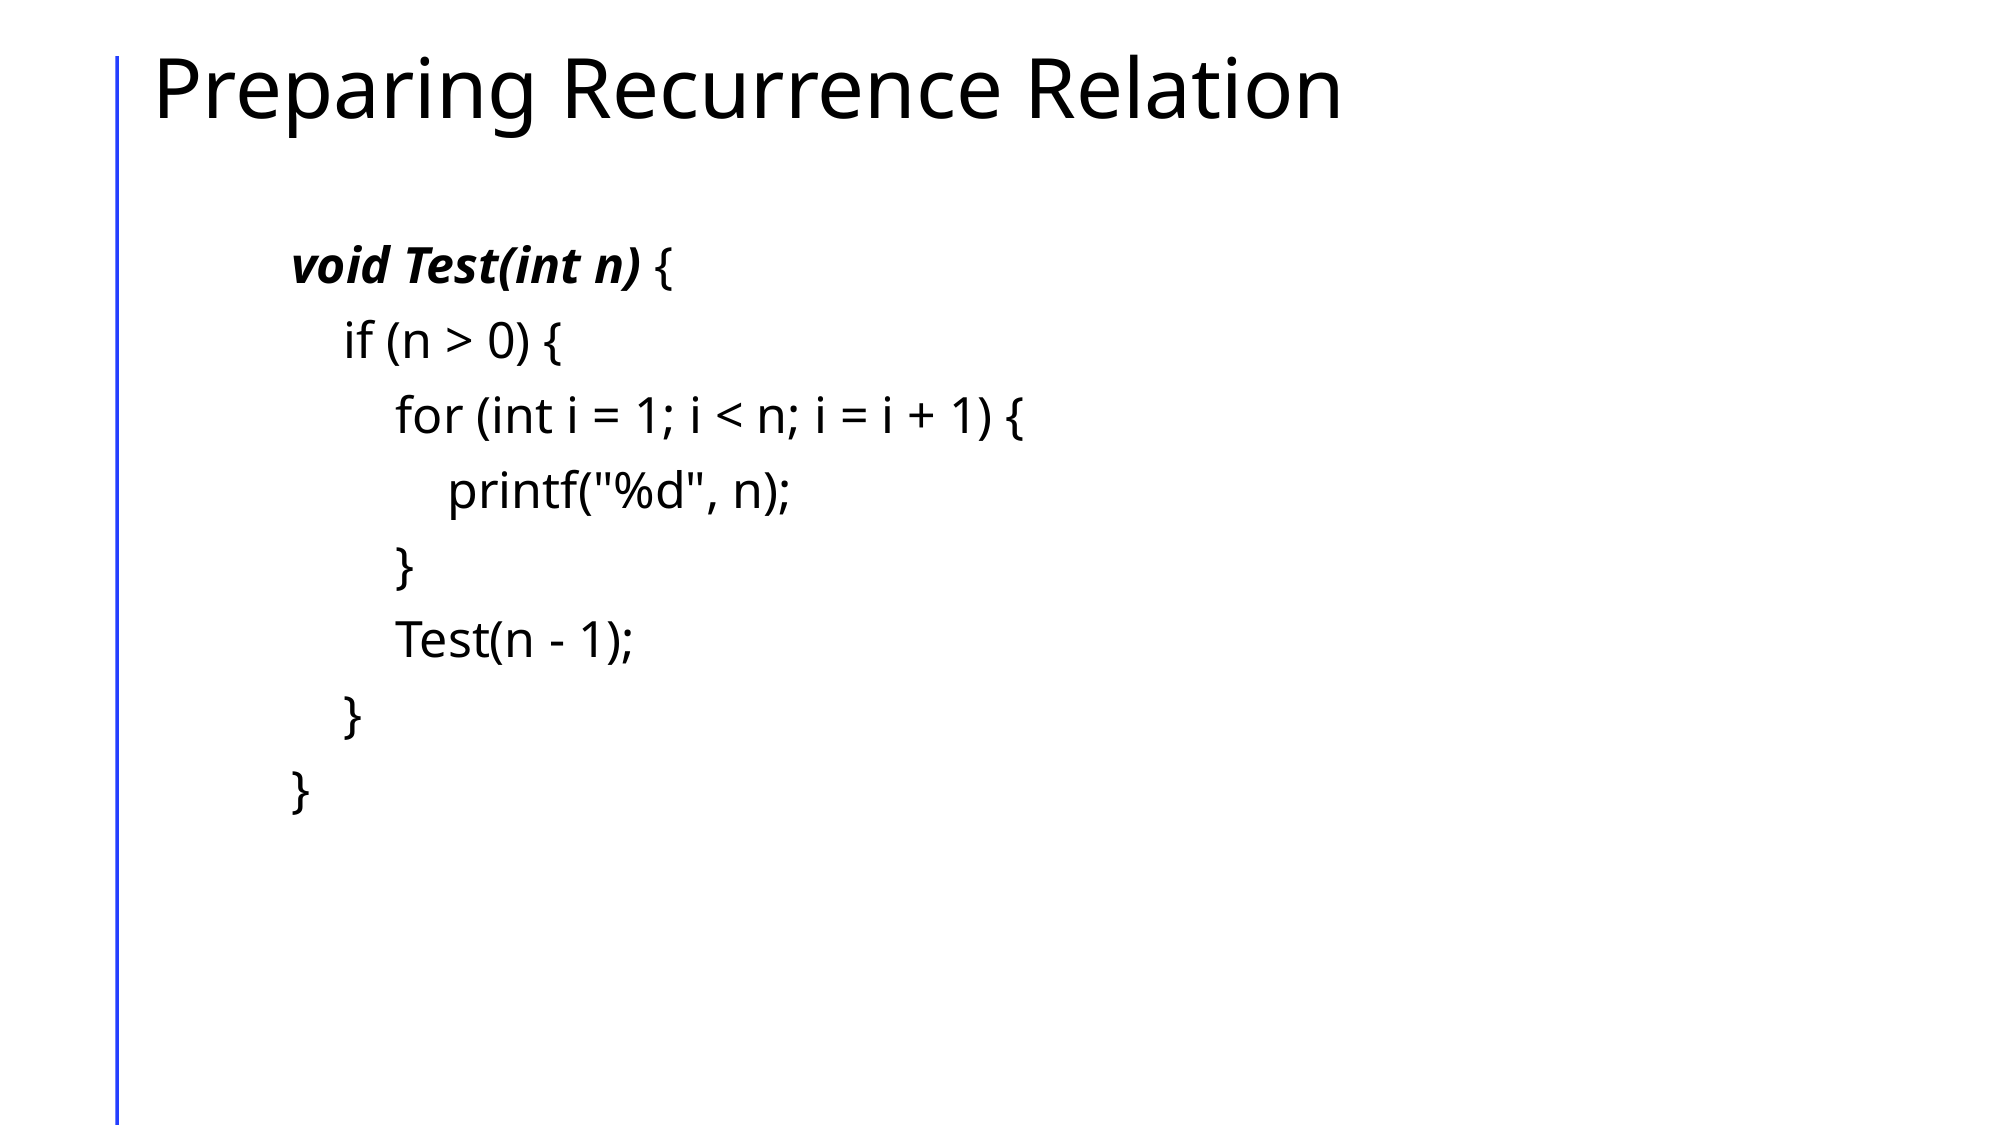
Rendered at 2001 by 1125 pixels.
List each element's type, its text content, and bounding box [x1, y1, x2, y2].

title Preparing Recurrence Relation [137, 19, 1863, 164]
list void Test(int n) { if (n > 0) { for (int i = 1; i < n; i = i + 1) { printf("%d", n); } Test(n - 1); } } [276, 233, 1773, 1115]
